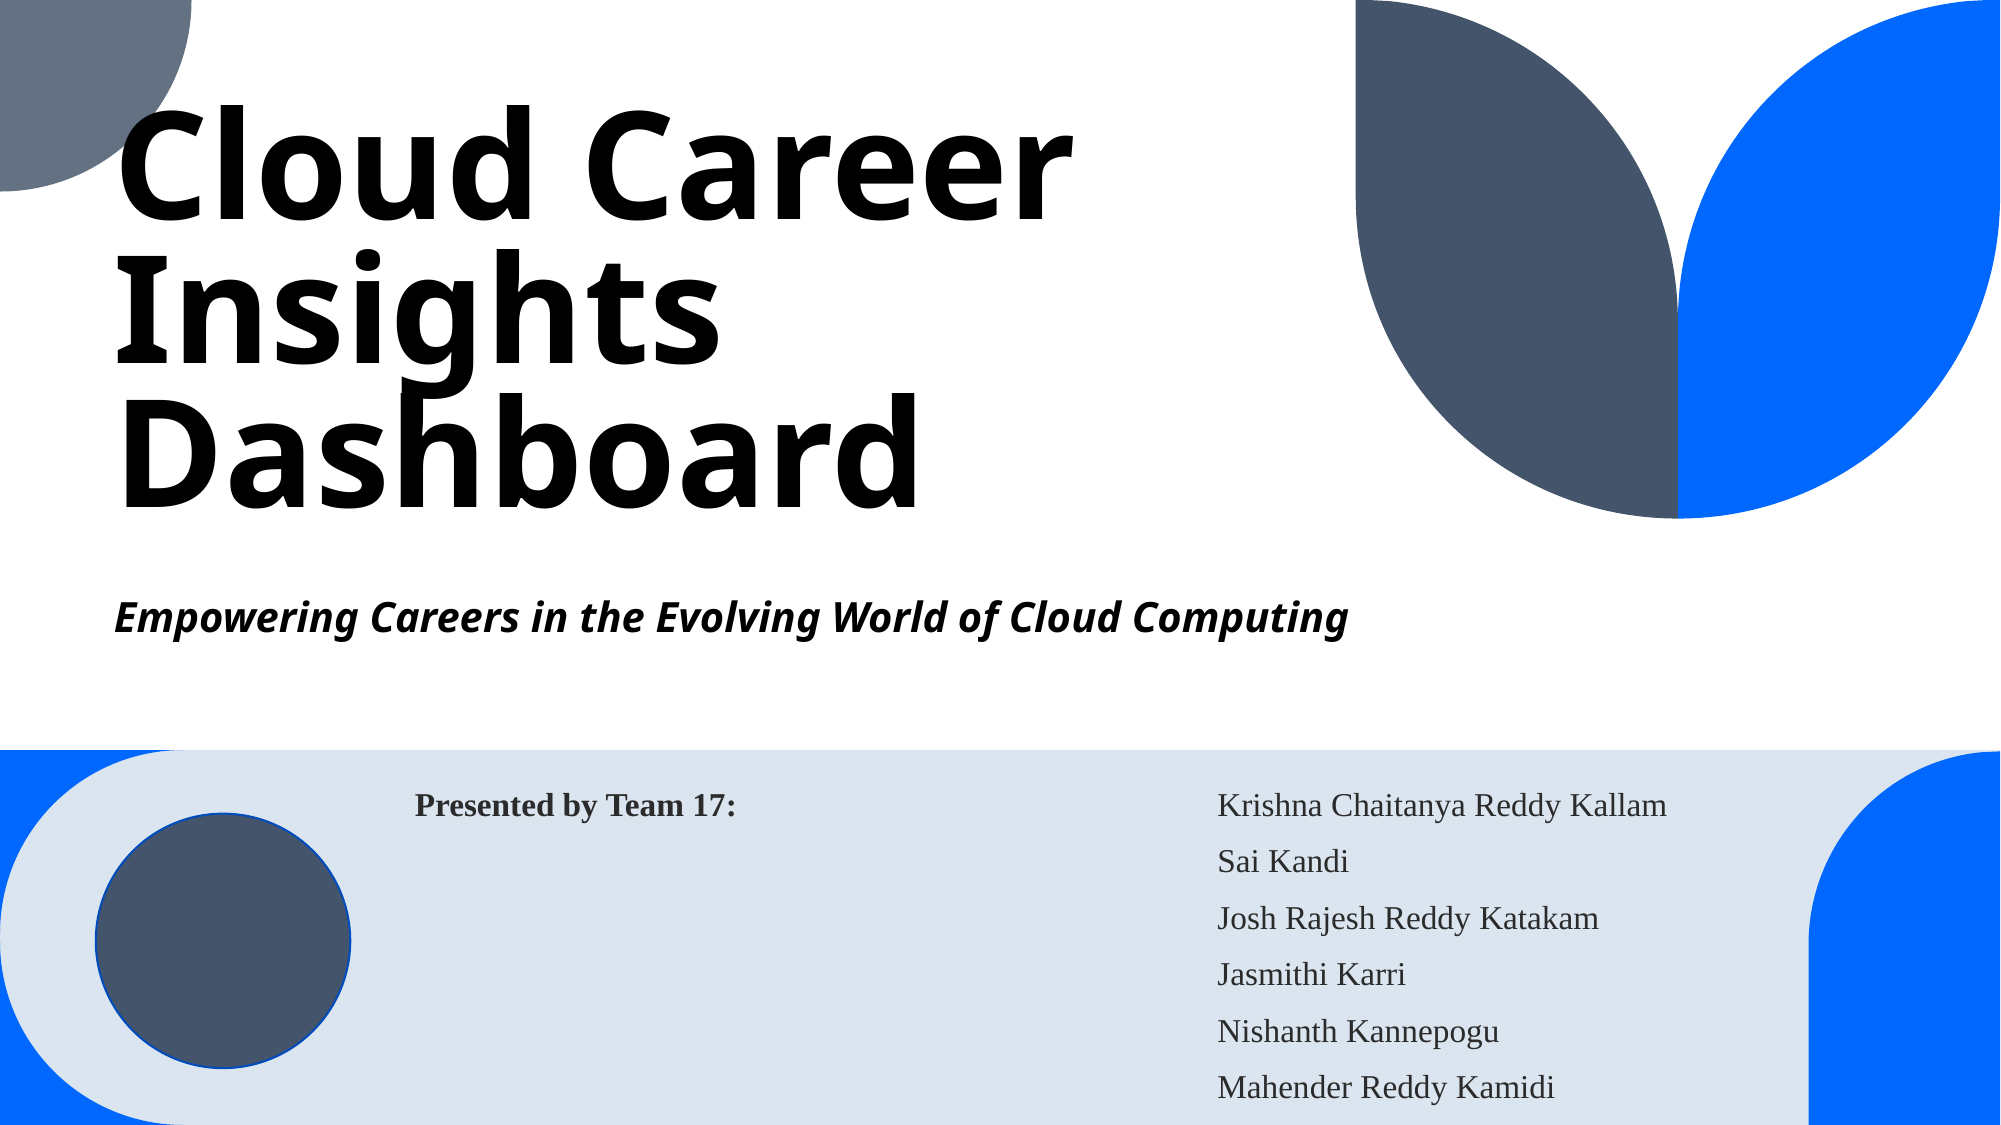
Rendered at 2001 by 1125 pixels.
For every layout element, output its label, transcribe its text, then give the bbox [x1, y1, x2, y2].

text_box Presented by Team 17: Krishna Chaitanya Reddy Kallam Sai Kandi Josh Rajesh Reddy Katakam Jasmithi Karri Nishanth Kannepogu Mahender Reddy Kamidi [400, 775, 1691, 1125]
title Cloud Career Insights Dashboard Empowering Careers in the Evolving World of Cloud Computing [98, 167, 1434, 649]
